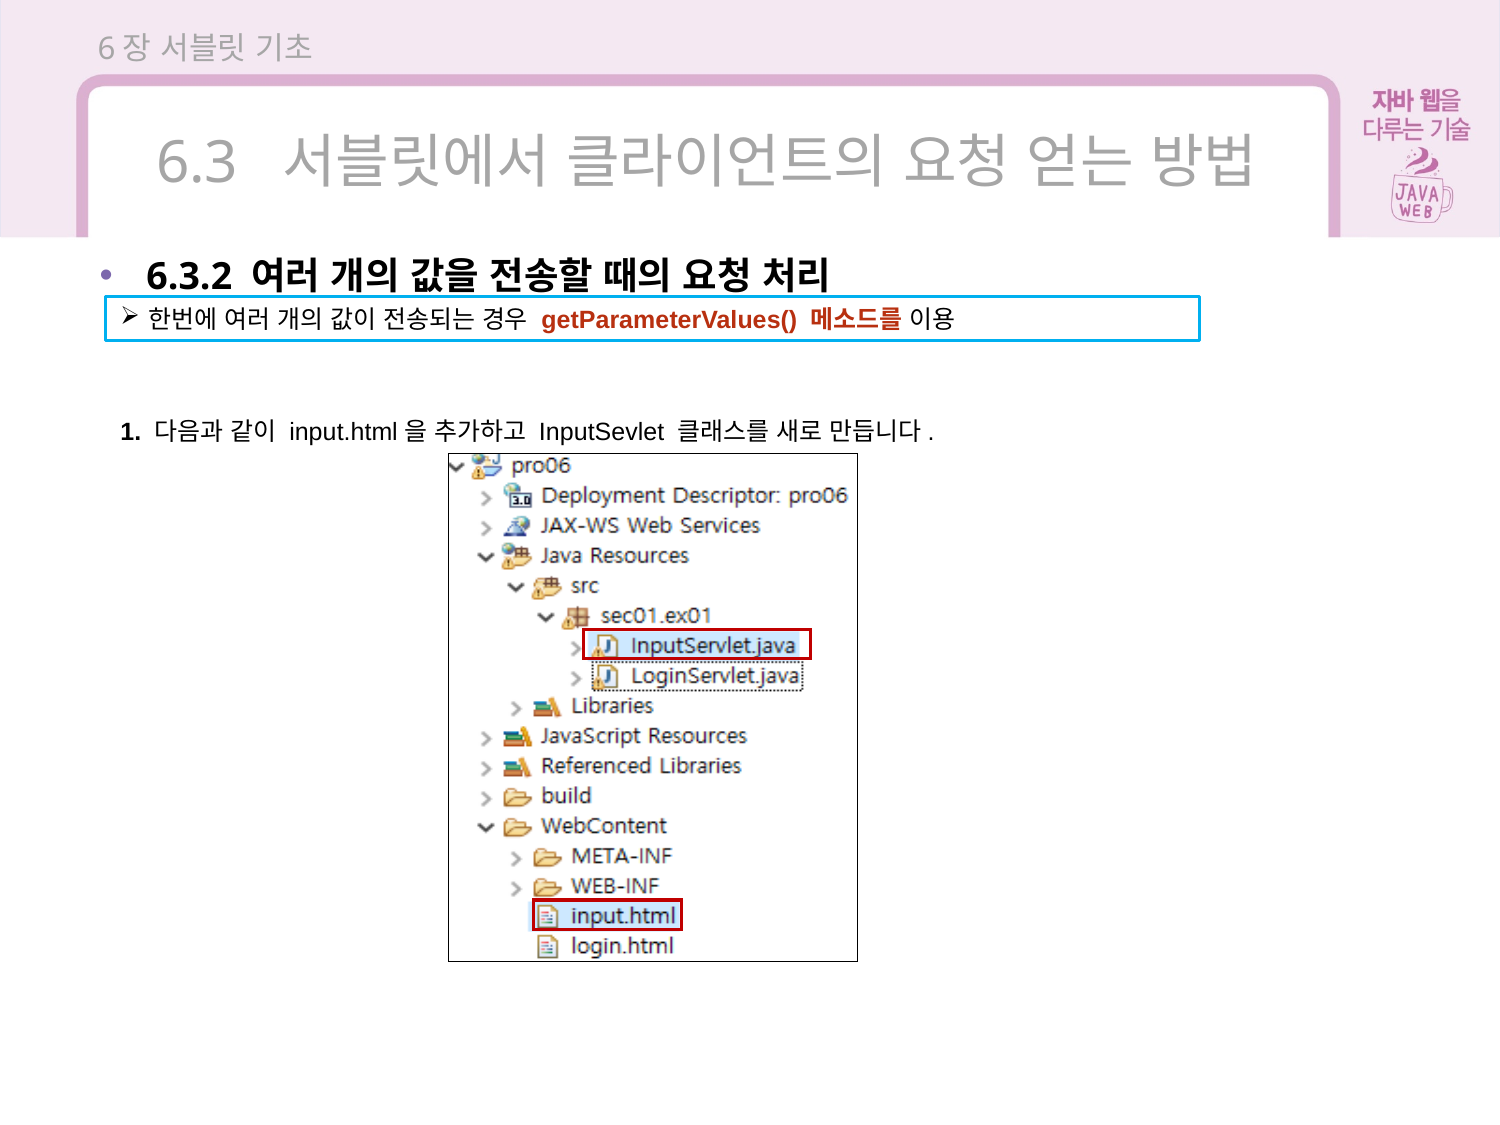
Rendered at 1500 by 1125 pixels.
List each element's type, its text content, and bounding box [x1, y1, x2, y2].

text_box 6.3 서블릿에서 클라이언트의 요청 얻는 방법 [82, 117, 1331, 202]
text_box 1. 다음과 같이 input.html을 추가하고 InputSevlet 클래스를 새로 만듭니다. [105, 407, 1133, 453]
picture [0, 0, 1500, 1125]
text_box 한번에 여러 개의 값이 전송되는 경우 getParameterValues() 메소드를 이용 [105, 296, 1200, 341]
text_box 6.3.2 여러 개의 값을 전송할 때의 요청 처리 [84, 221, 1404, 304]
text_box 6장 서블릿 기초 [82, 0, 1133, 74]
